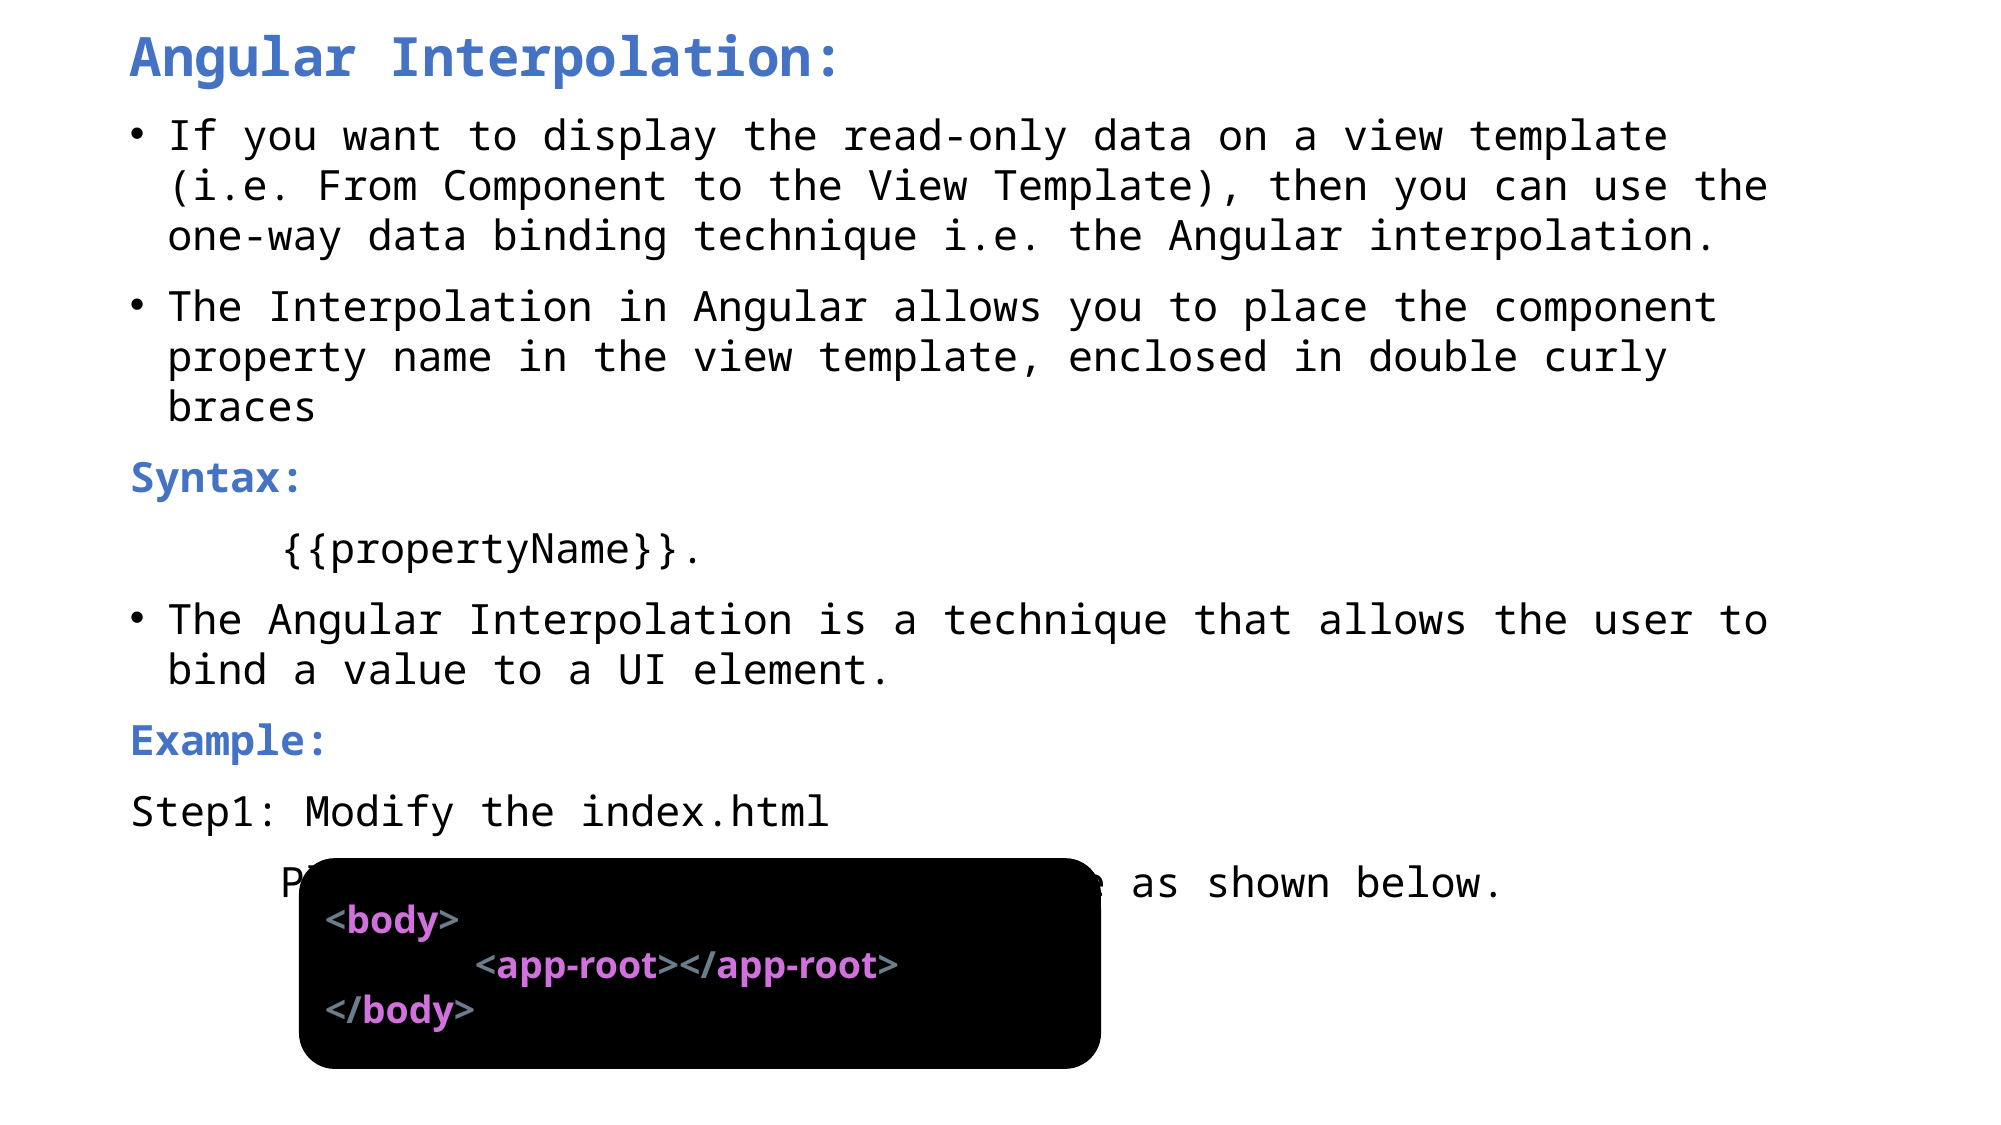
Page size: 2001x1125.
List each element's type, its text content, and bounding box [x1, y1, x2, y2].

text_box <body> <app-root></app-root> </body> [298, 858, 1102, 1069]
list Angular Interpolation: If you want to display the read-only data on a view template (i.e. From Component to the View Template), then you can use the one-way data binding technique i.e. the Angular interpolation. The Interpolation in Angular allows you to place the component property name in the view template, enclosed in double curly braces Syntax: {{propertyName}}. The Angular Interpolation is a technique that allows the user to bind a value to a UI element. Example: Step1: Modify the index.html Please modify the index.html file as shown below. [114, 15, 1819, 1083]
